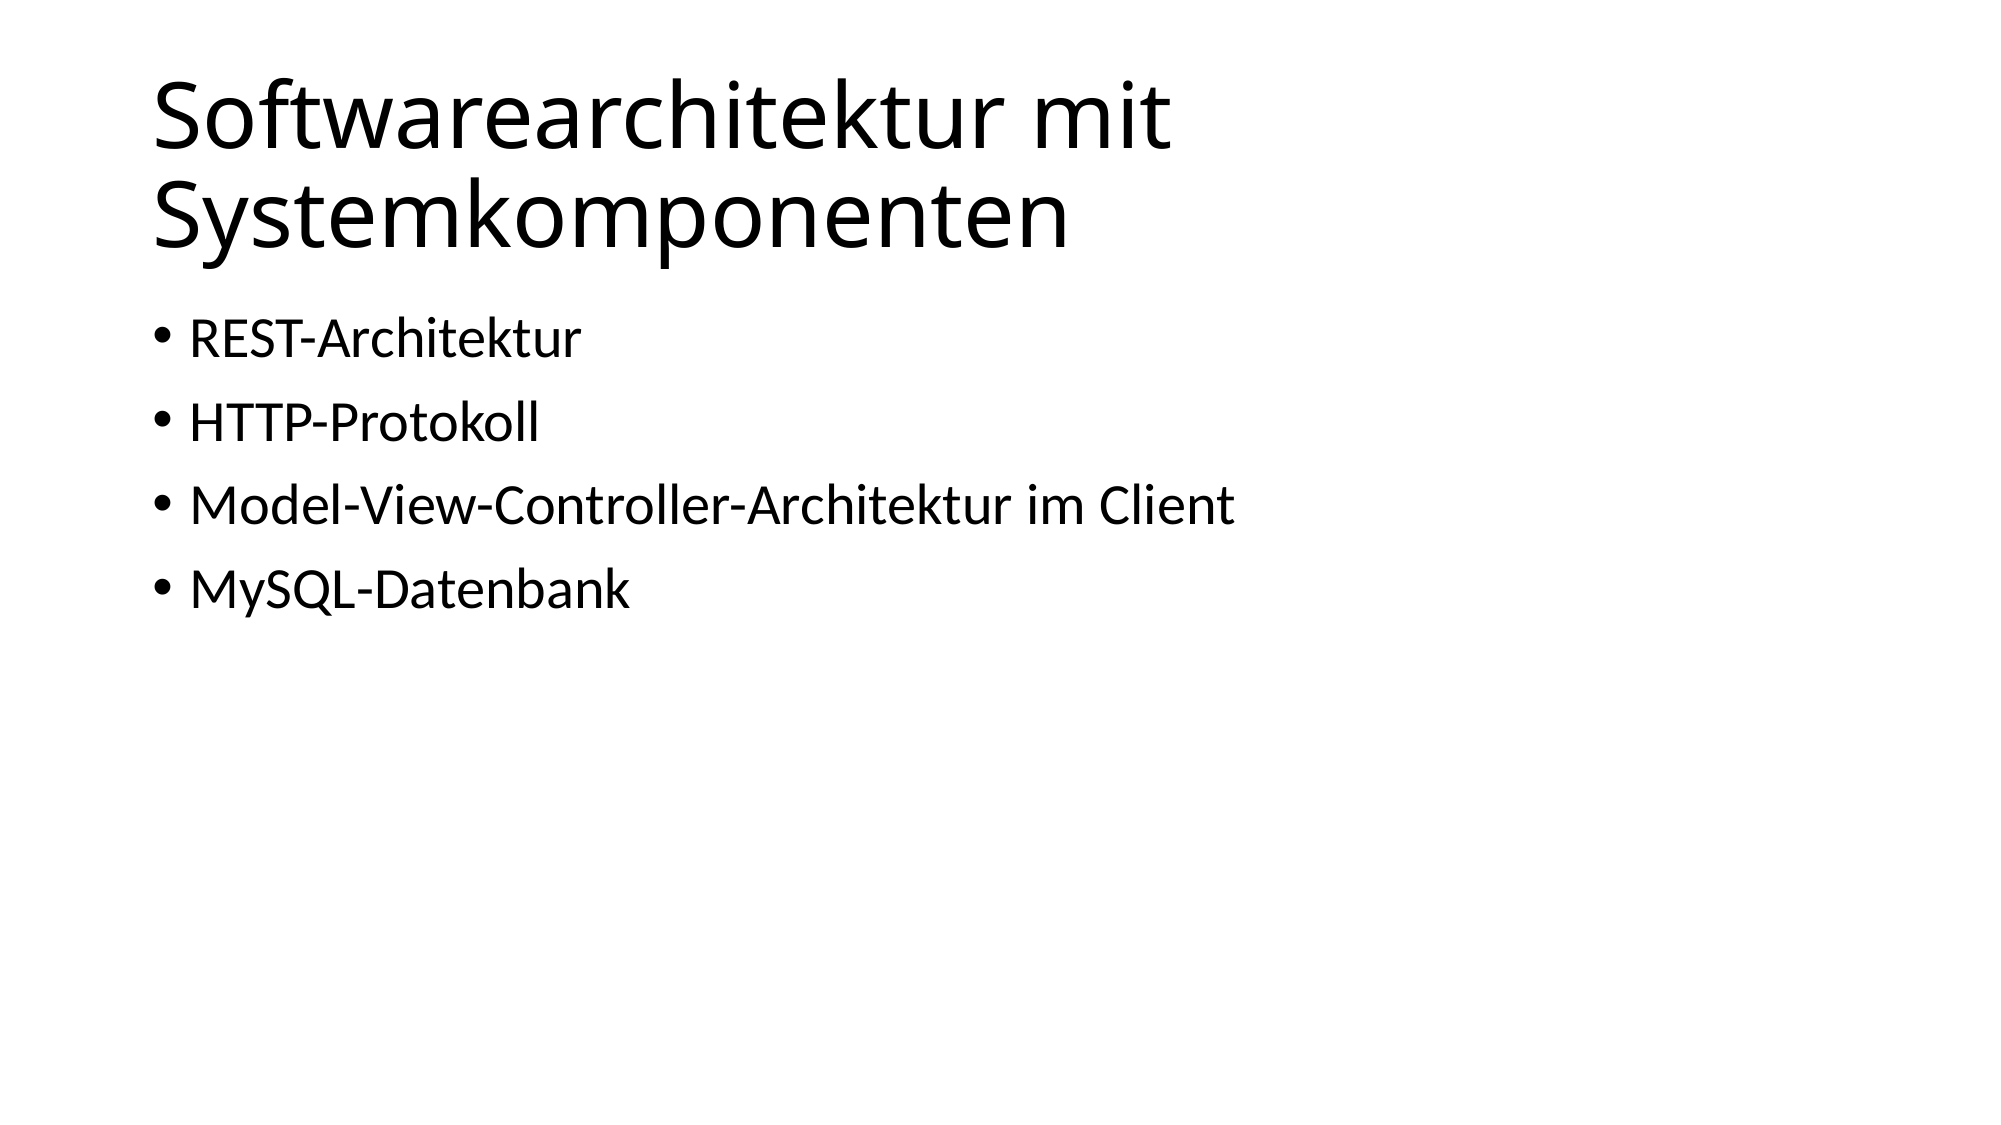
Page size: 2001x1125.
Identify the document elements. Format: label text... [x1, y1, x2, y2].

title Softwarearchitektur mit Systemkomponenten [137, 59, 1863, 278]
list REST-Architektur HTTP-Protokoll Model-View-Controller-Architektur im Client MySQL-Datenbank [137, 299, 1863, 1014]
